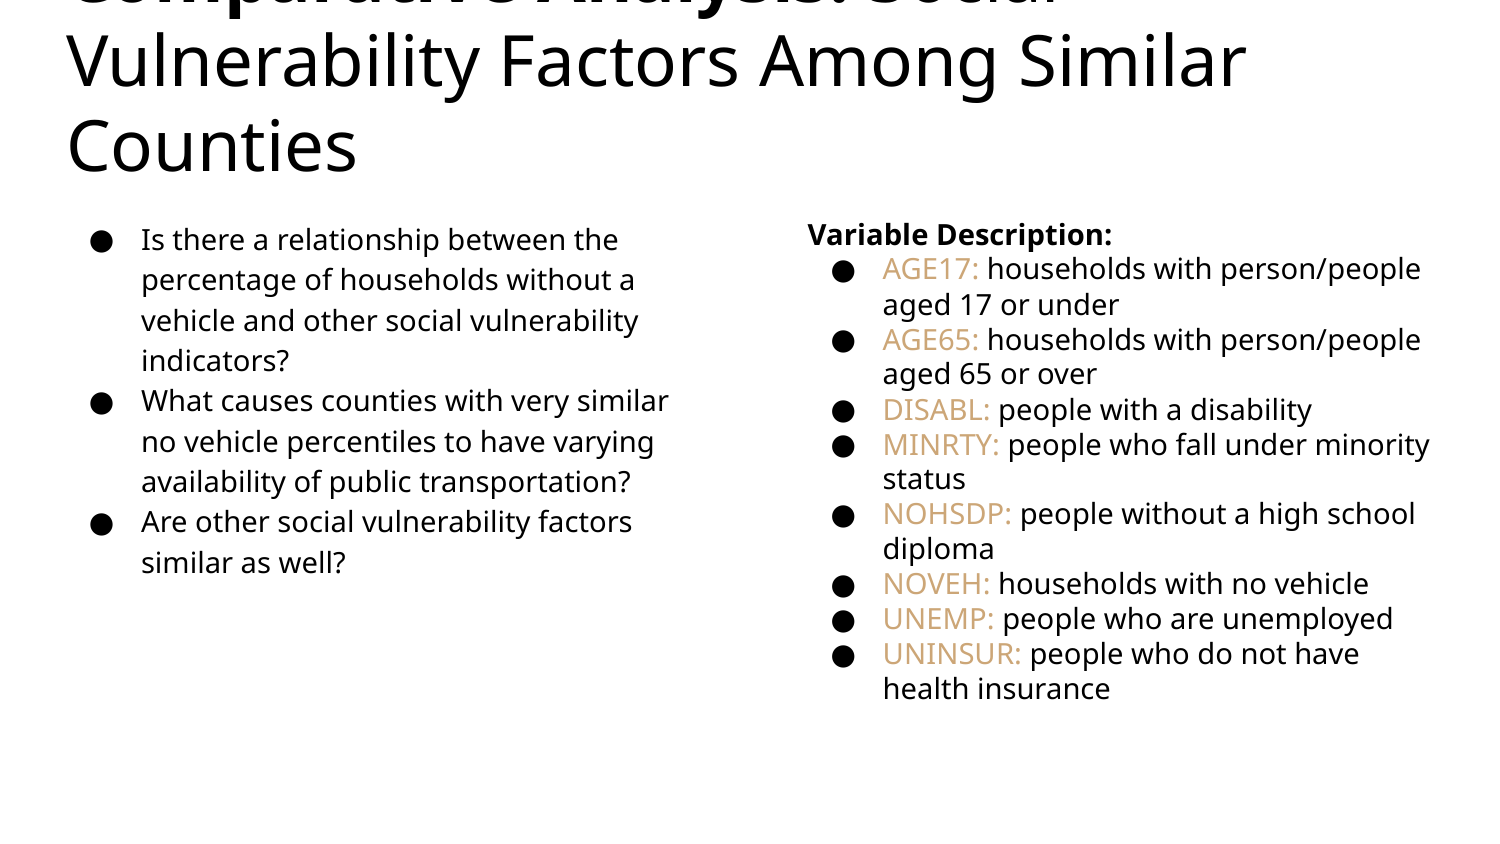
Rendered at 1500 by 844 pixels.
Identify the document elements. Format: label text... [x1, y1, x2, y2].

list Variable Description: AGE17: households with person/people aged 17 or under AGE65: households with person/people aged 65 or over DISABL: people with a disability MINRTY: people who fall under minority status NOHSDP: people without a high school diploma NOVEH: households with no vehicle UNEMP: people who are unemployed UNINSUR: people who do not have health insurance [792, 200, 1449, 752]
list Is there a relationship between the percentage of households without a vehicle and other social vulnerability indicators? What causes counties with very similar no vehicle percentiles to have varying availability of public transportation? Are other social vulnerability factors similar as well? [51, 200, 708, 752]
title Comparative Analysis: Social Vulnerability Factors Among Similar Counties [51, 26, 1449, 201]
